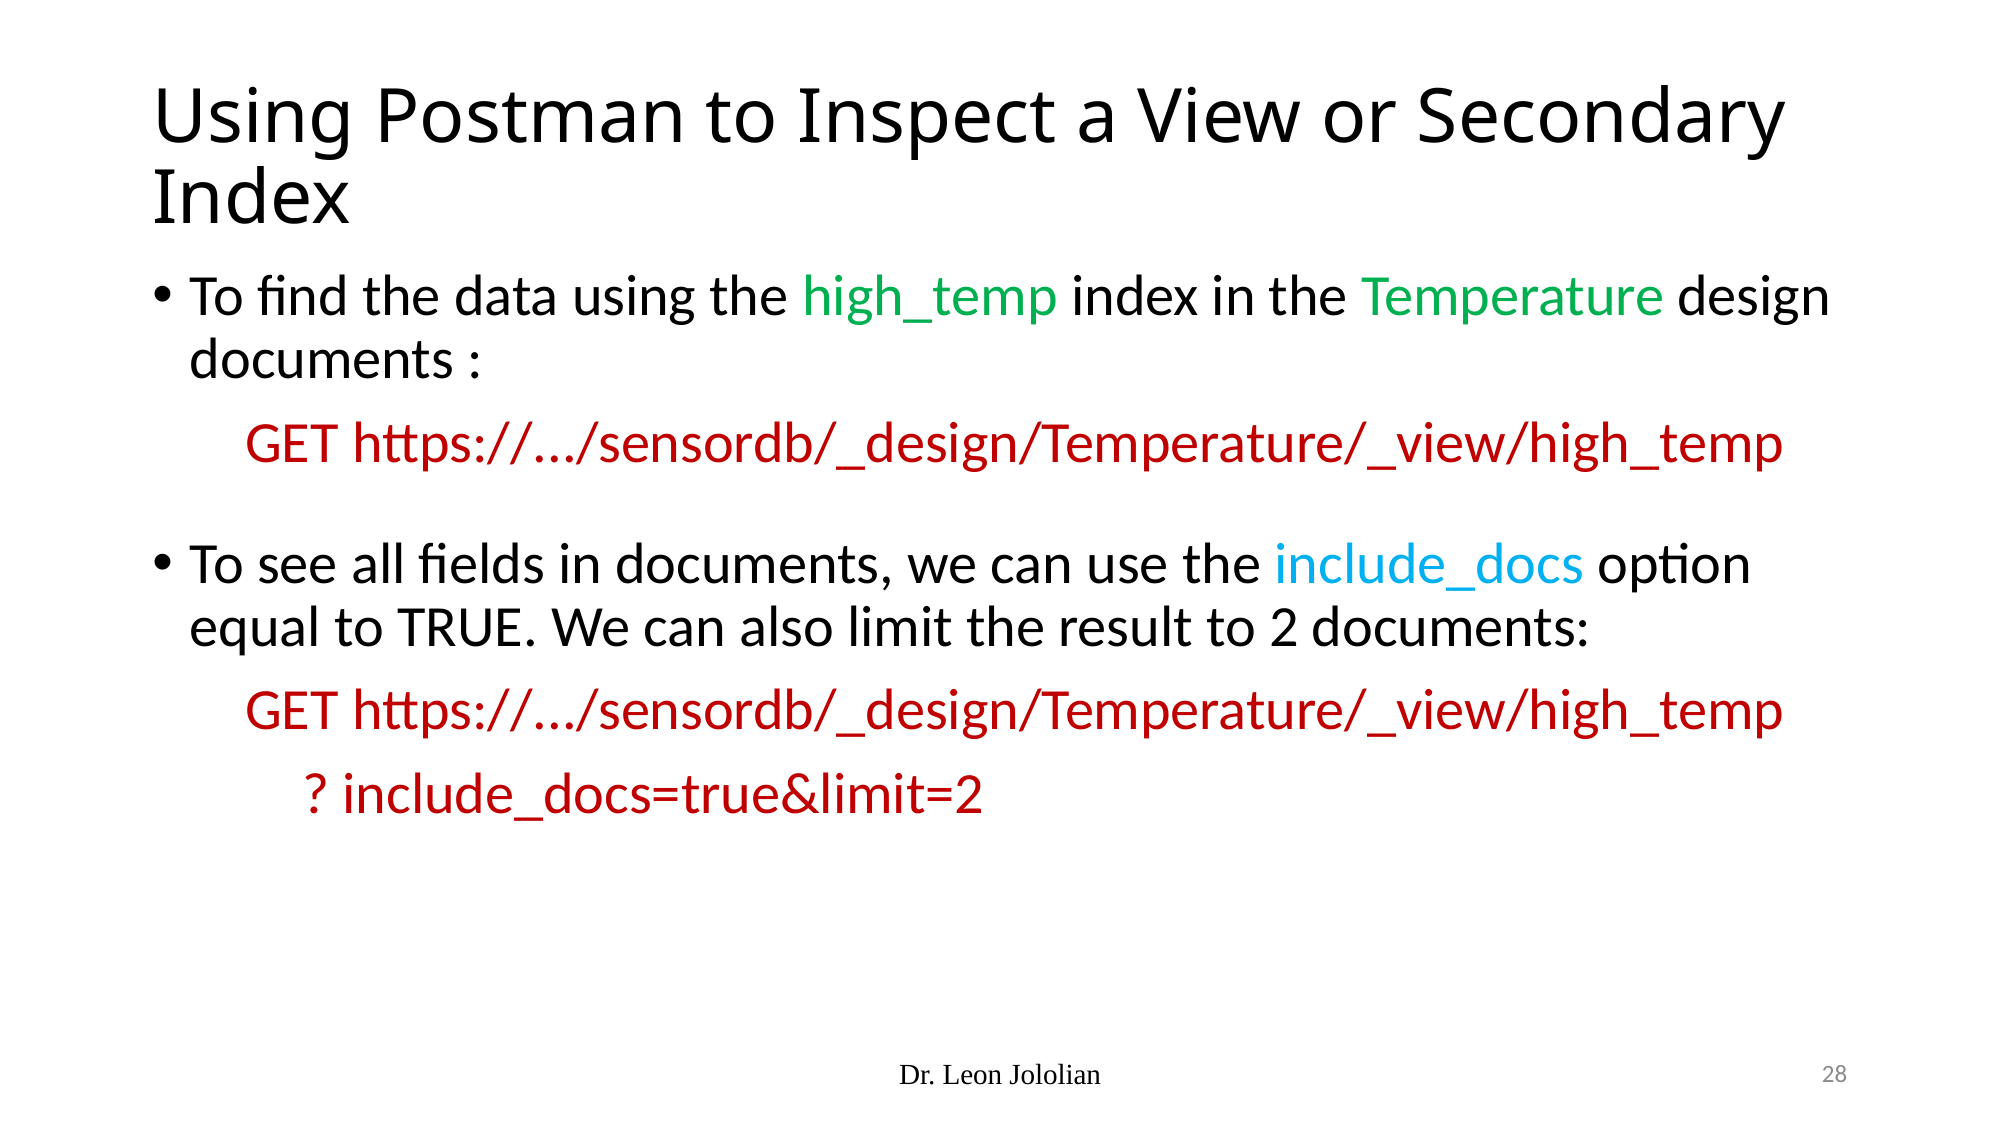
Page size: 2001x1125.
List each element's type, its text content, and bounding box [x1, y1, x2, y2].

footer Dr. Leon Jololian [662, 1042, 1338, 1103]
slide_number 28 [1412, 1042, 1863, 1103]
list To find the data using the high_temp index in the Temperature design documents : GET https://.../sensordb/_design/Temperature/_view/high_temp To see all fields in documents, we can use the include_docs option equal to TRUE. We can also limit the result to 2 documents: GET https://.../sensordb/_design/Temperature/_view/high_temp ? include_docs=true&limit=2 [137, 257, 1863, 1083]
title Using Postman to Inspect a View or Secondary Index [137, 59, 1929, 258]
